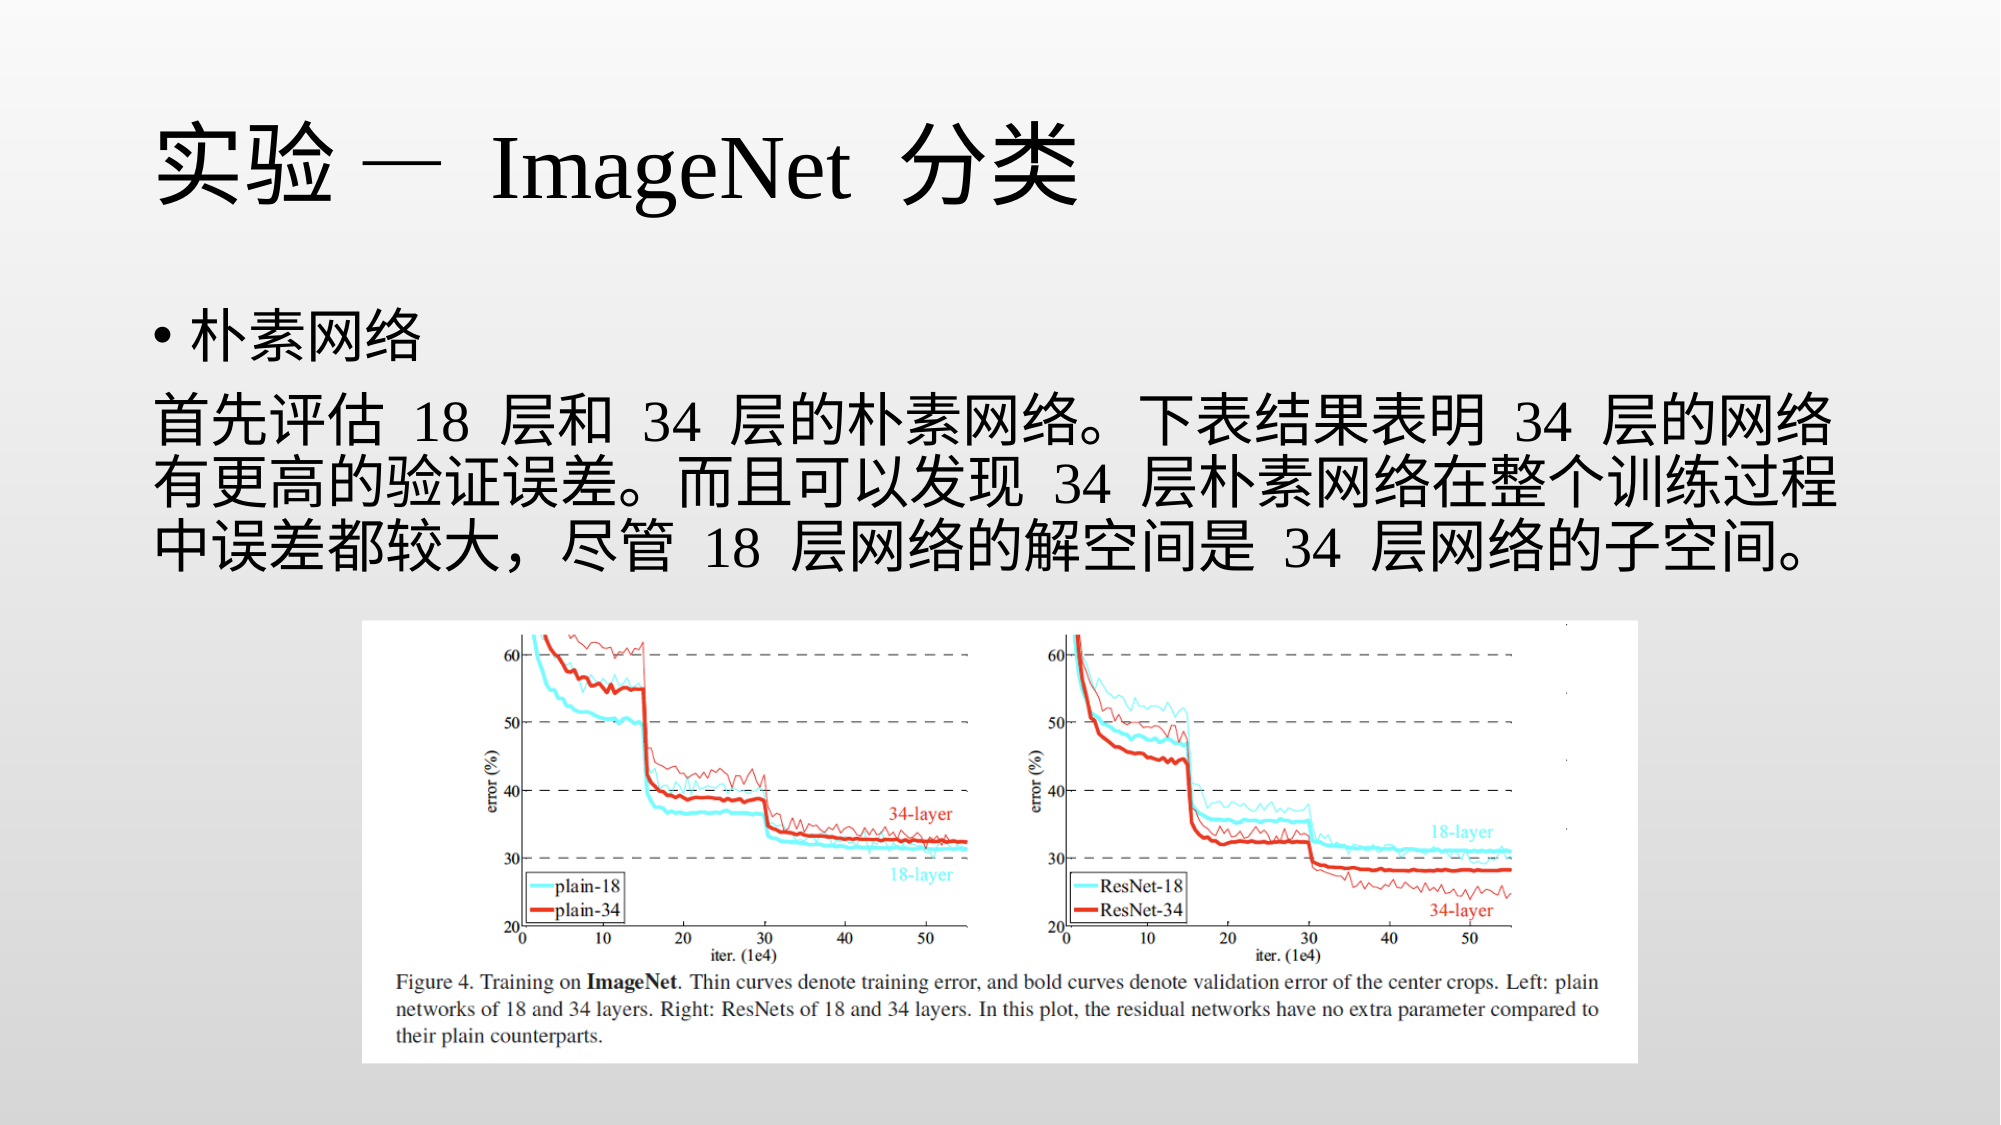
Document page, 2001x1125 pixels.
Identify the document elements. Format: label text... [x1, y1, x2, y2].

list 朴素网络 首先评估 18 层和 34 层的朴素网络。下表结果表明 34 层的网络有更高的验证误差。而且可以发现 34 层朴素网络在整个训练过程中误差都较大，尽管 18 层网络的解空间是 34 层网络的子空间。 [137, 299, 1863, 1014]
picture [362, 619, 1638, 1066]
title 实验 — ImageNet 分类 [137, 59, 1863, 278]
